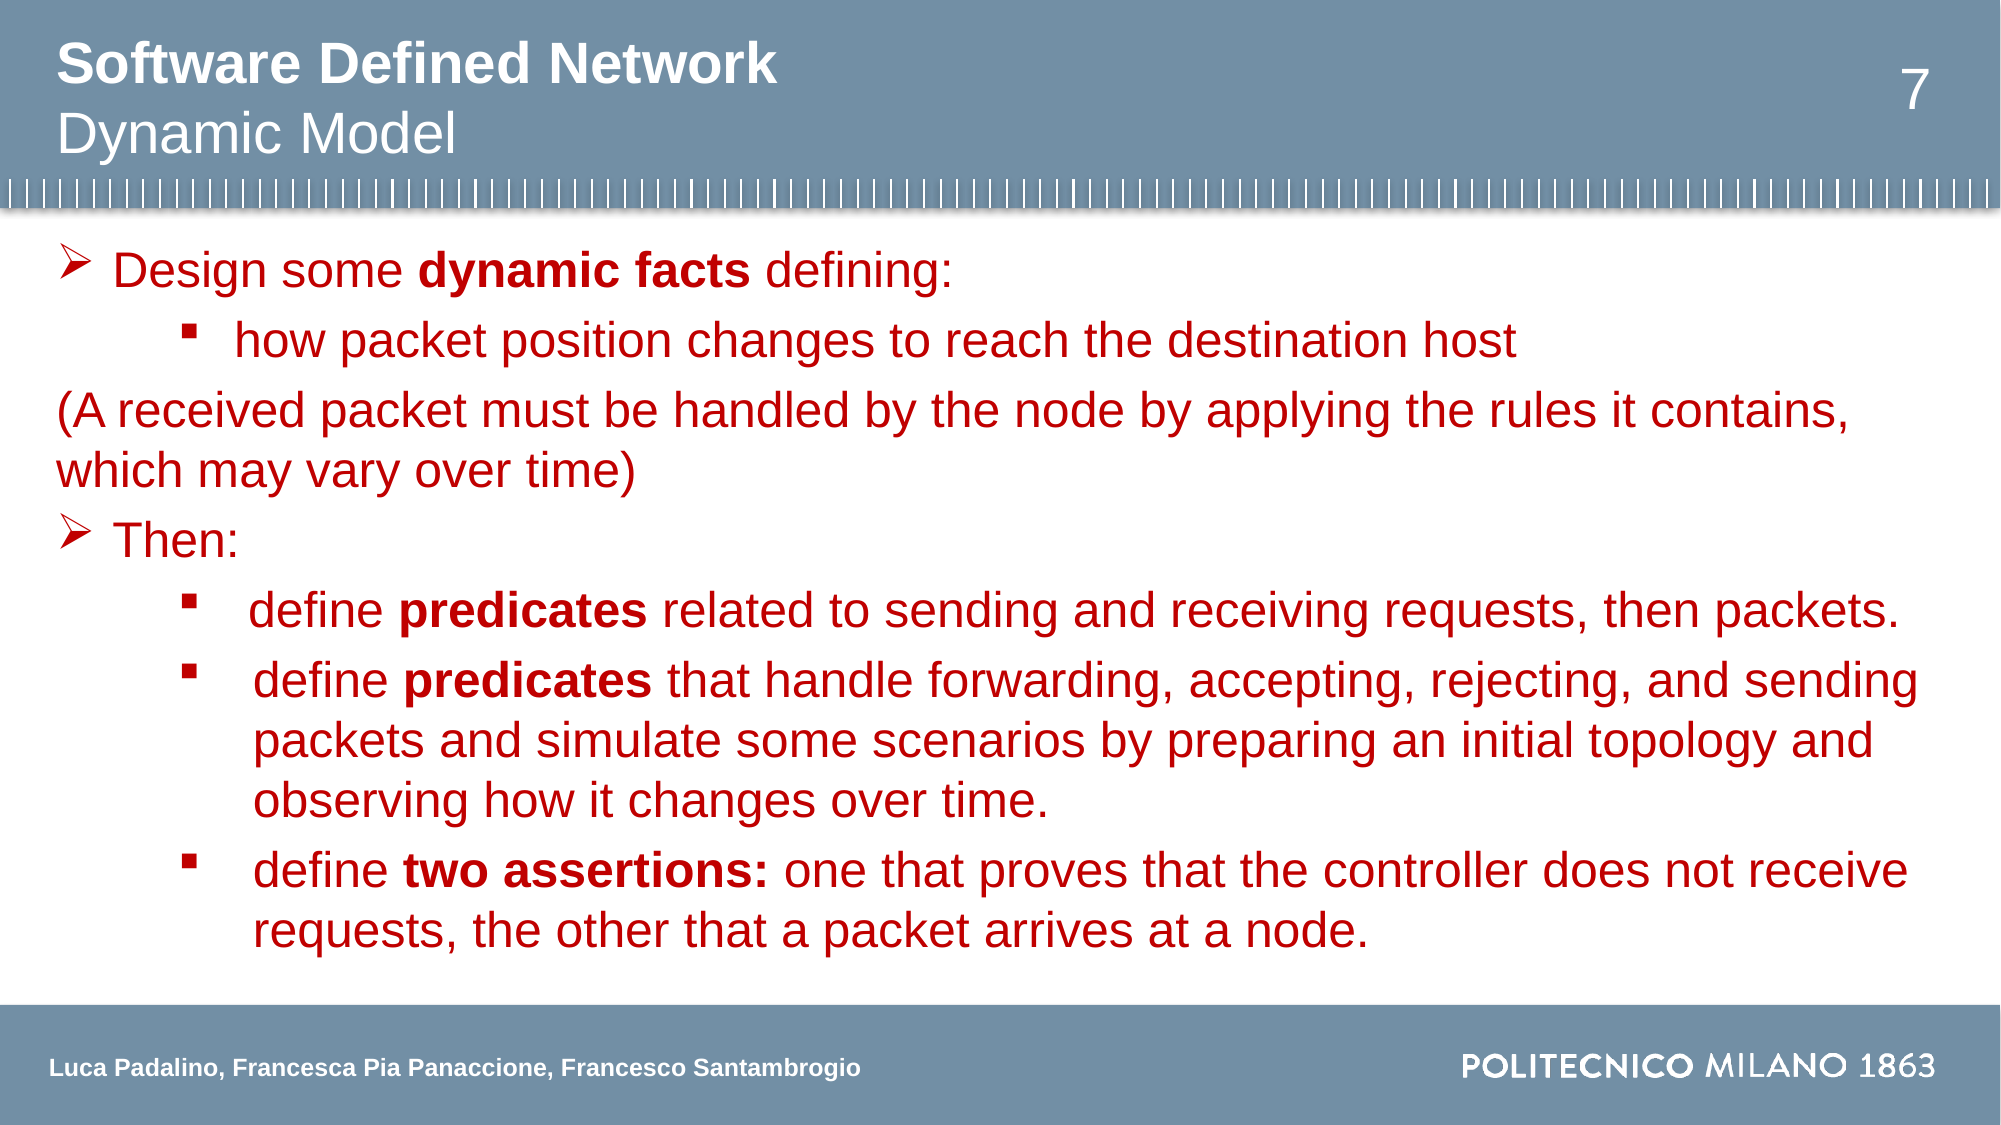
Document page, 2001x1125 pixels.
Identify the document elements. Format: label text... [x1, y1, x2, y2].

picture [1455, 1041, 1942, 1089]
text_box 7 [1884, 43, 1959, 129]
text_box Design some dynamic facts defining: how packet position changes to reach the destination host (A received packet must be handled by the node by applying the rules it contains, which may vary over time) Then: define predicates related to sending and receiving requests, then packets. define predicates that handle forwarding, accepting, rejecting, and sending packets and simulate some scenarios by preparing an initial topology and observing how it changes over time. define two assertions: one that proves that the controller does not receive requests, the other that a packet arrives at a node. [40, 229, 1951, 970]
text_box Software Defined Network [40, 17, 1261, 208]
text_box Dynamic Model [40, 87, 970, 173]
